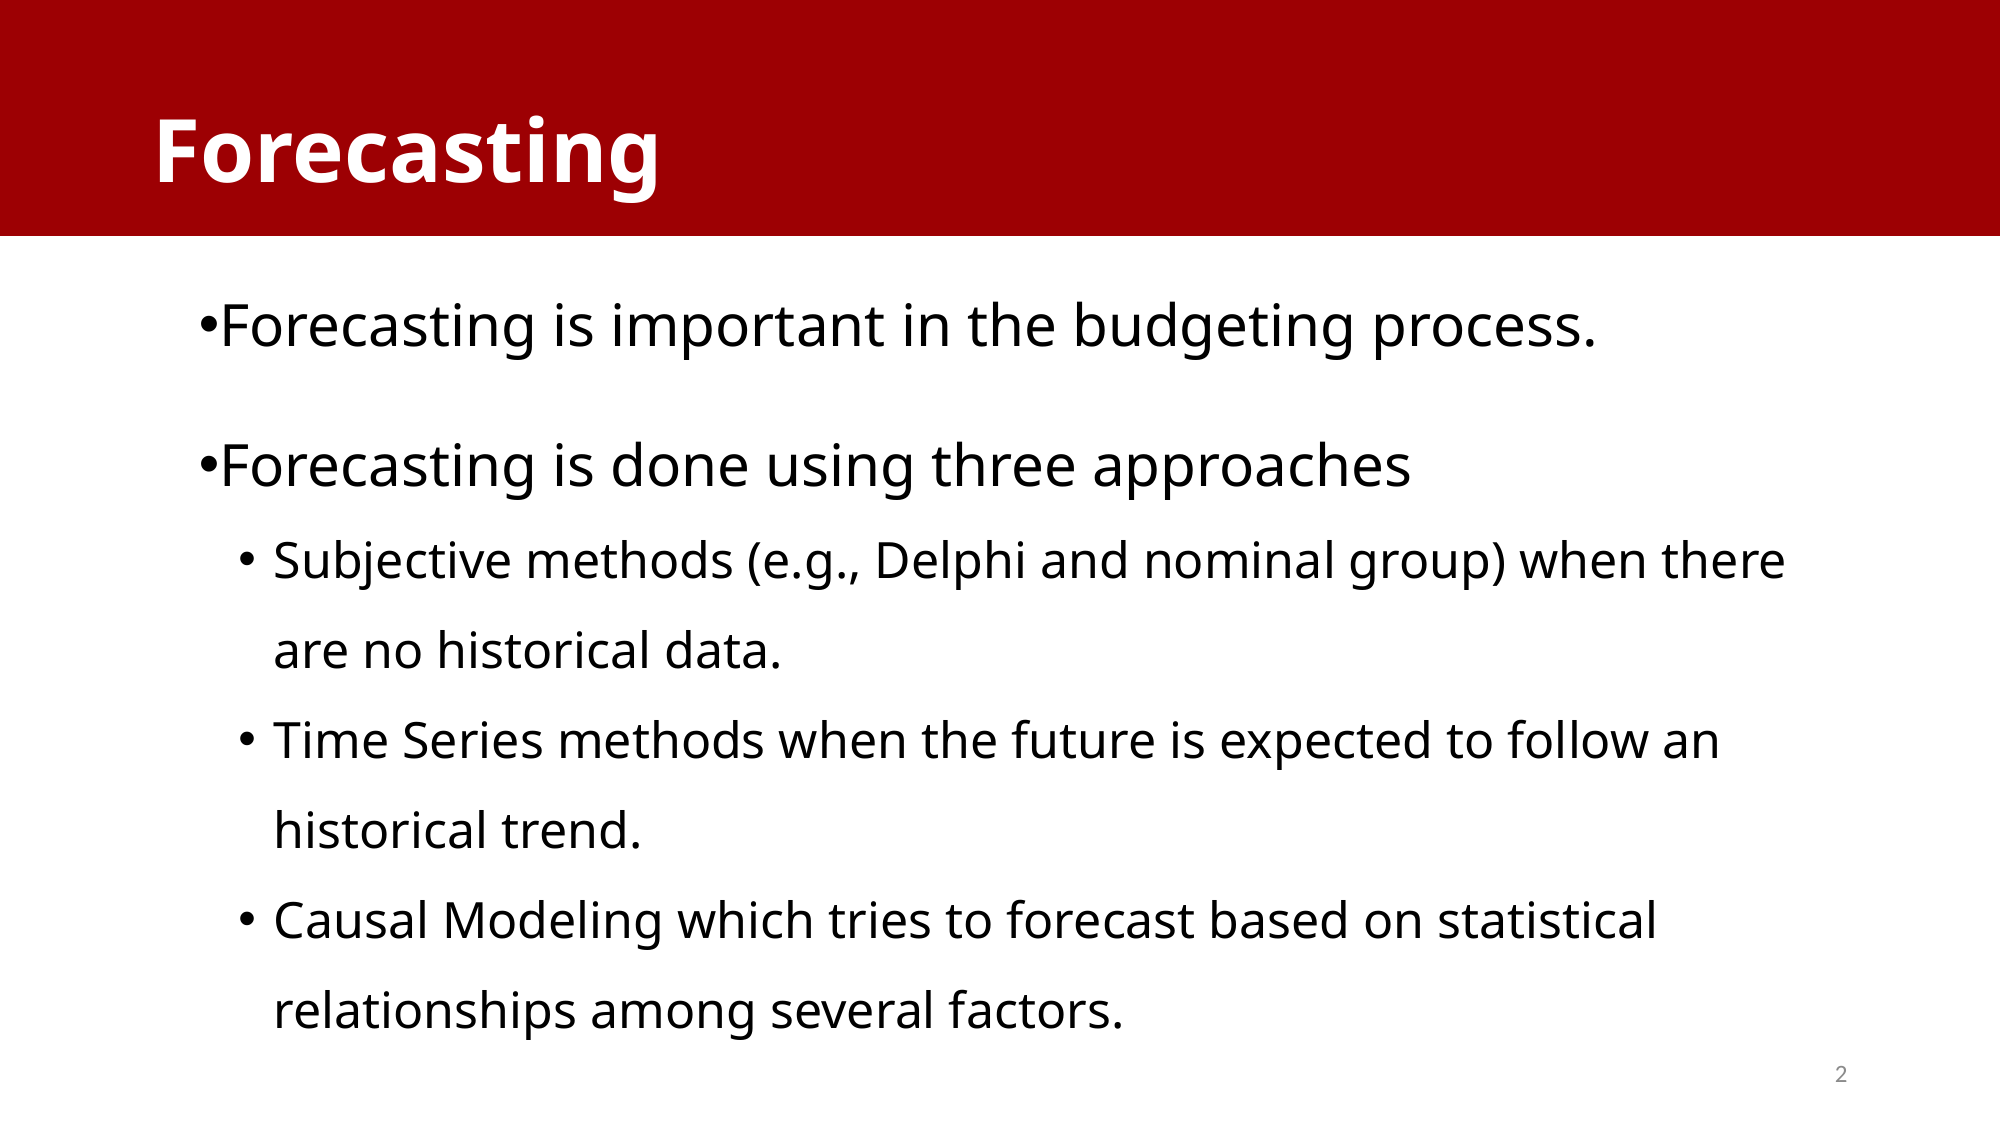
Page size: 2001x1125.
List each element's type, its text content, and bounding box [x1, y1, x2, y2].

text_box Forecasting is important in the budgeting process. Forecasting is done using three approaches Subjective methods (e.g., Delphi and nominal group) when there are no historical data. Time Series methods when the future is expected to follow an historical trend. Causal Modeling which tries to forecast based on statistical relationships among several factors. [184, 281, 1886, 1125]
text_box [0, 0, 2000, 236]
title Forecasting [137, 45, 1863, 264]
